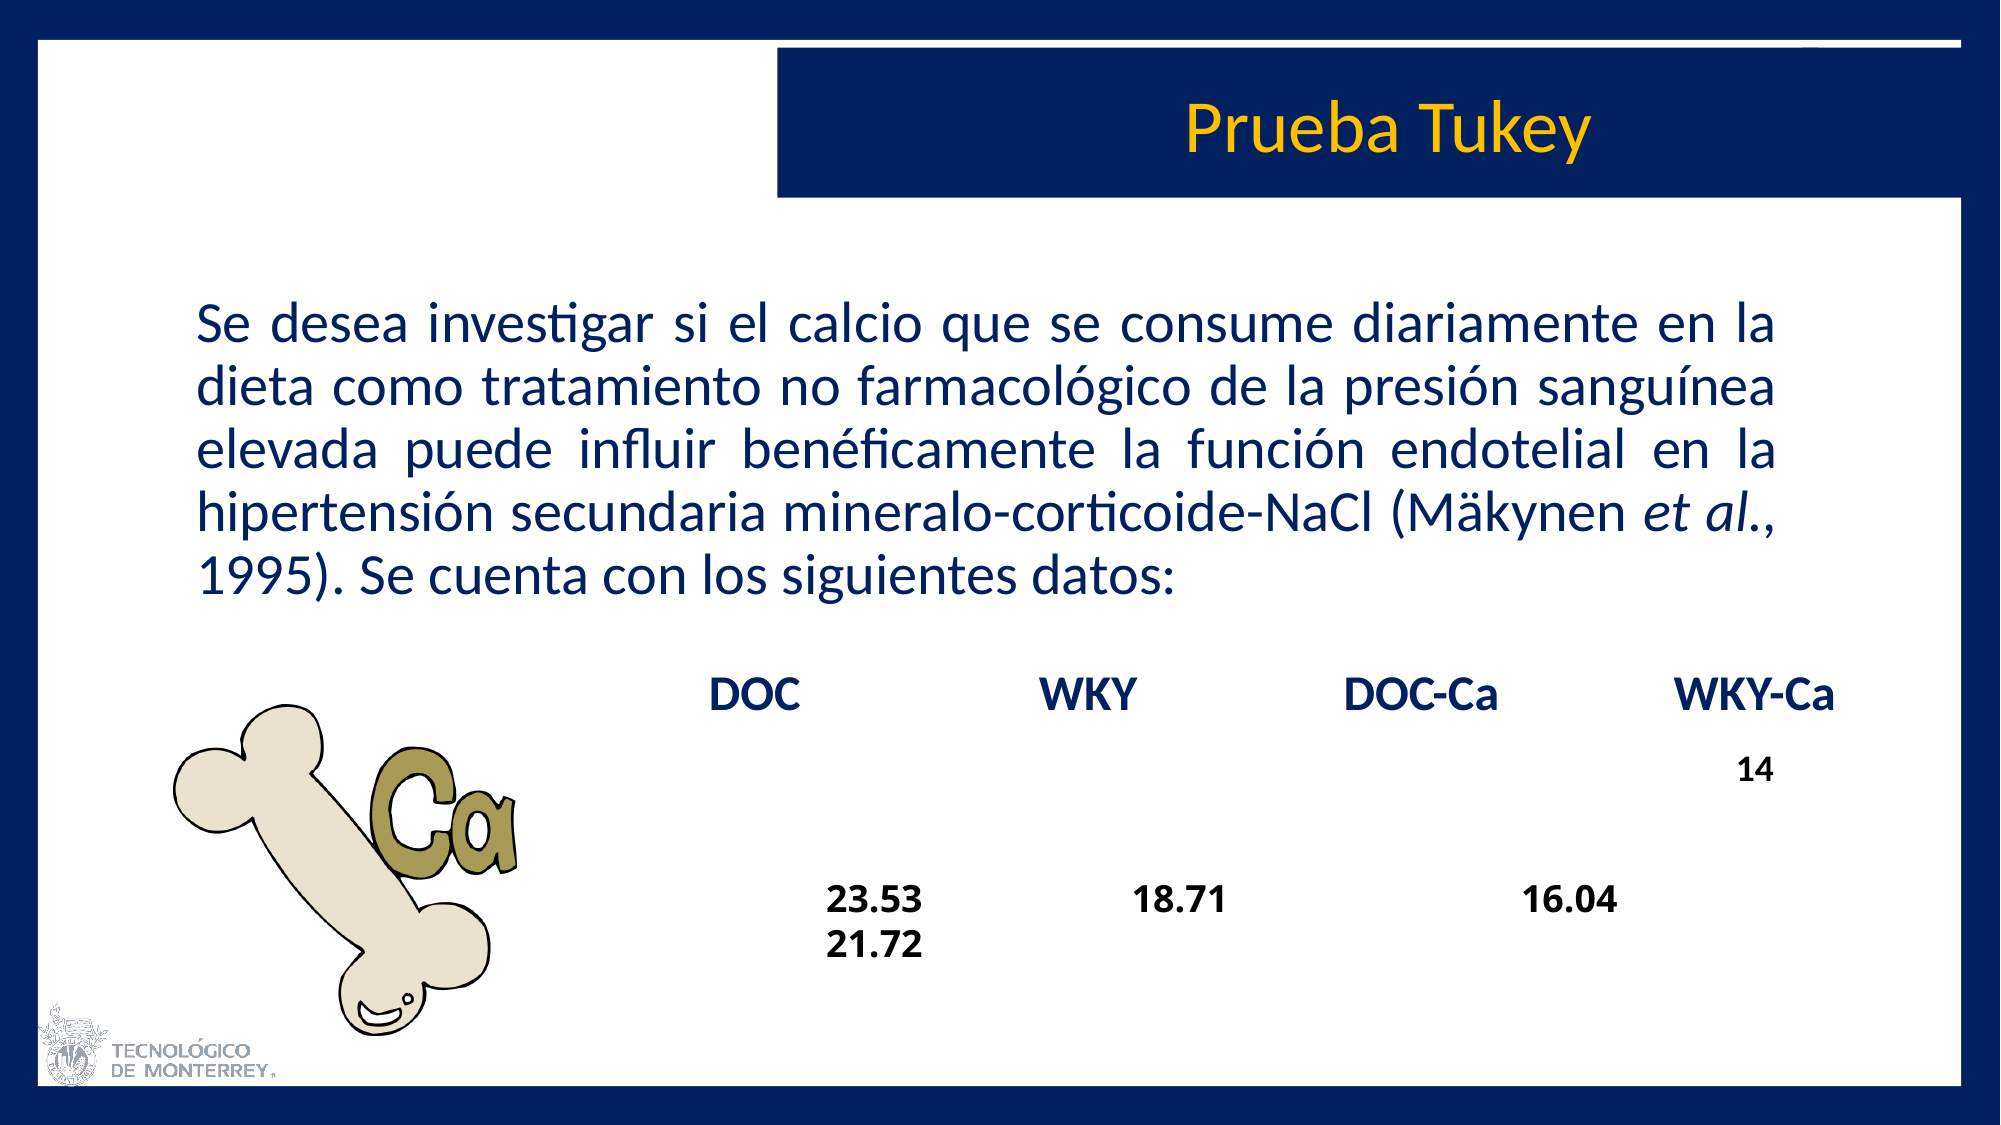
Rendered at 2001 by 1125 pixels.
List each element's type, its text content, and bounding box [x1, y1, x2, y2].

picture [173, 704, 517, 1036]
text_box 23.53 18.71 16.04 21.72 [811, 867, 1922, 973]
table_header WKY-Ca [1589, 666, 1921, 727]
table_header DOC [589, 666, 921, 727]
table_header WKY [922, 666, 1254, 727]
table_header DOC-Ca [1256, 666, 1587, 727]
list Se desea investigar si el calcio que se consume diariamente en la dieta como tratamiento no farmacológico de la presión sanguínea elevada puede influir benéficamente la función endotelial en la hipertensión secundaria mineralo-corticoide-NaCl (Mäkynen et al., 1995). Se cuenta con los siguientes datos: [173, 285, 1793, 948]
text_box Prueba Tukey [776, 46, 2000, 199]
